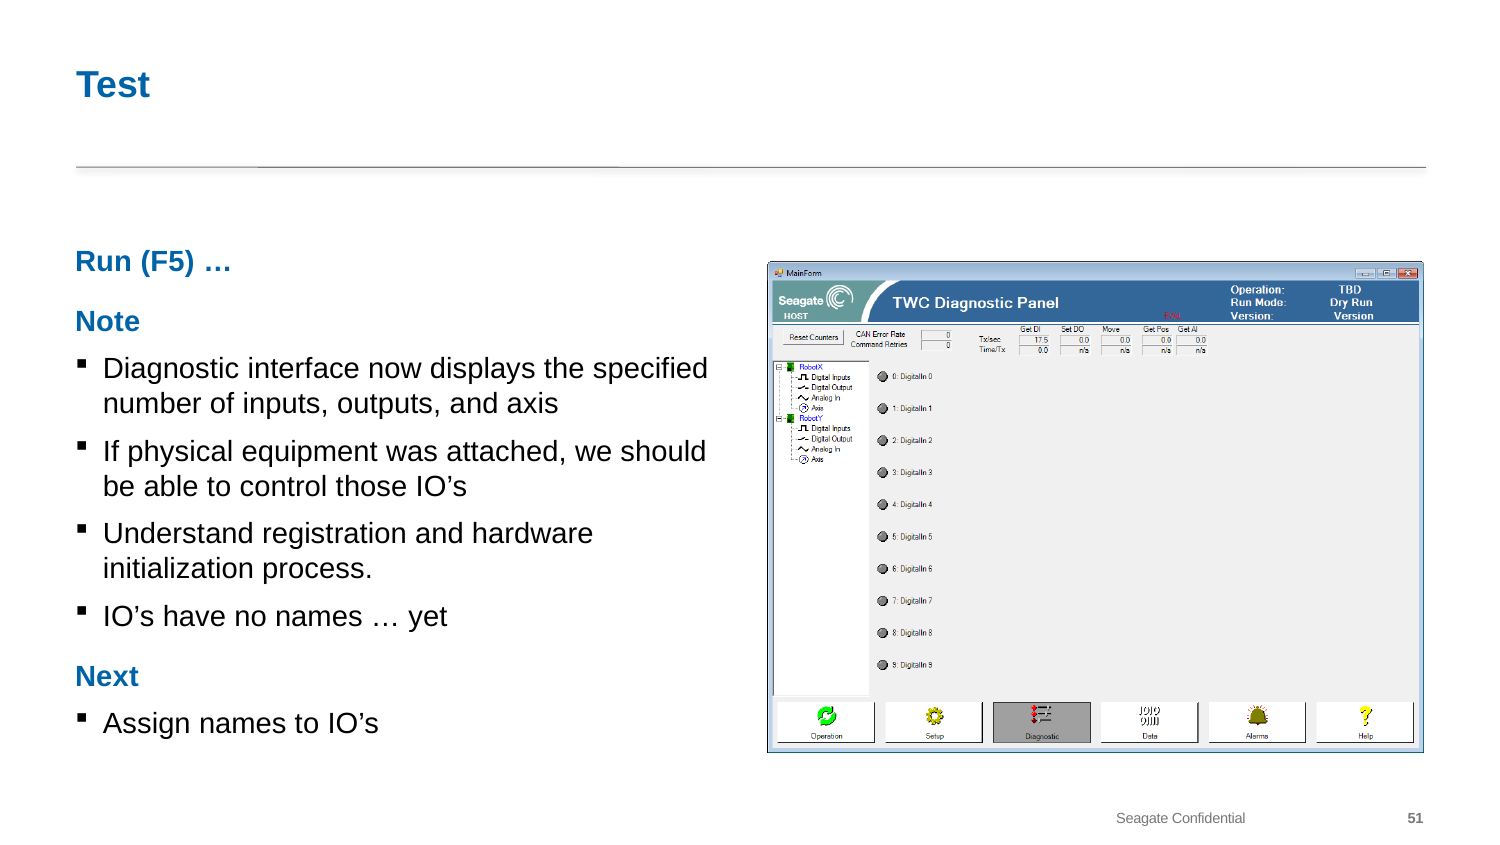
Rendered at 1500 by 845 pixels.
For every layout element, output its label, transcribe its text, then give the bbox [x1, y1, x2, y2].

title Test [76, 0, 1424, 105]
list Run (F5) … Note Diagnostic interface now displays the specified number of inputs, outputs, and axis If physical equipment was attached, we should be able to control those IO’s Understand registration and hardware initialization process. IO’s have no names … yet Next Assign names to IO’s [75, 242, 731, 772]
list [767, 261, 1424, 754]
